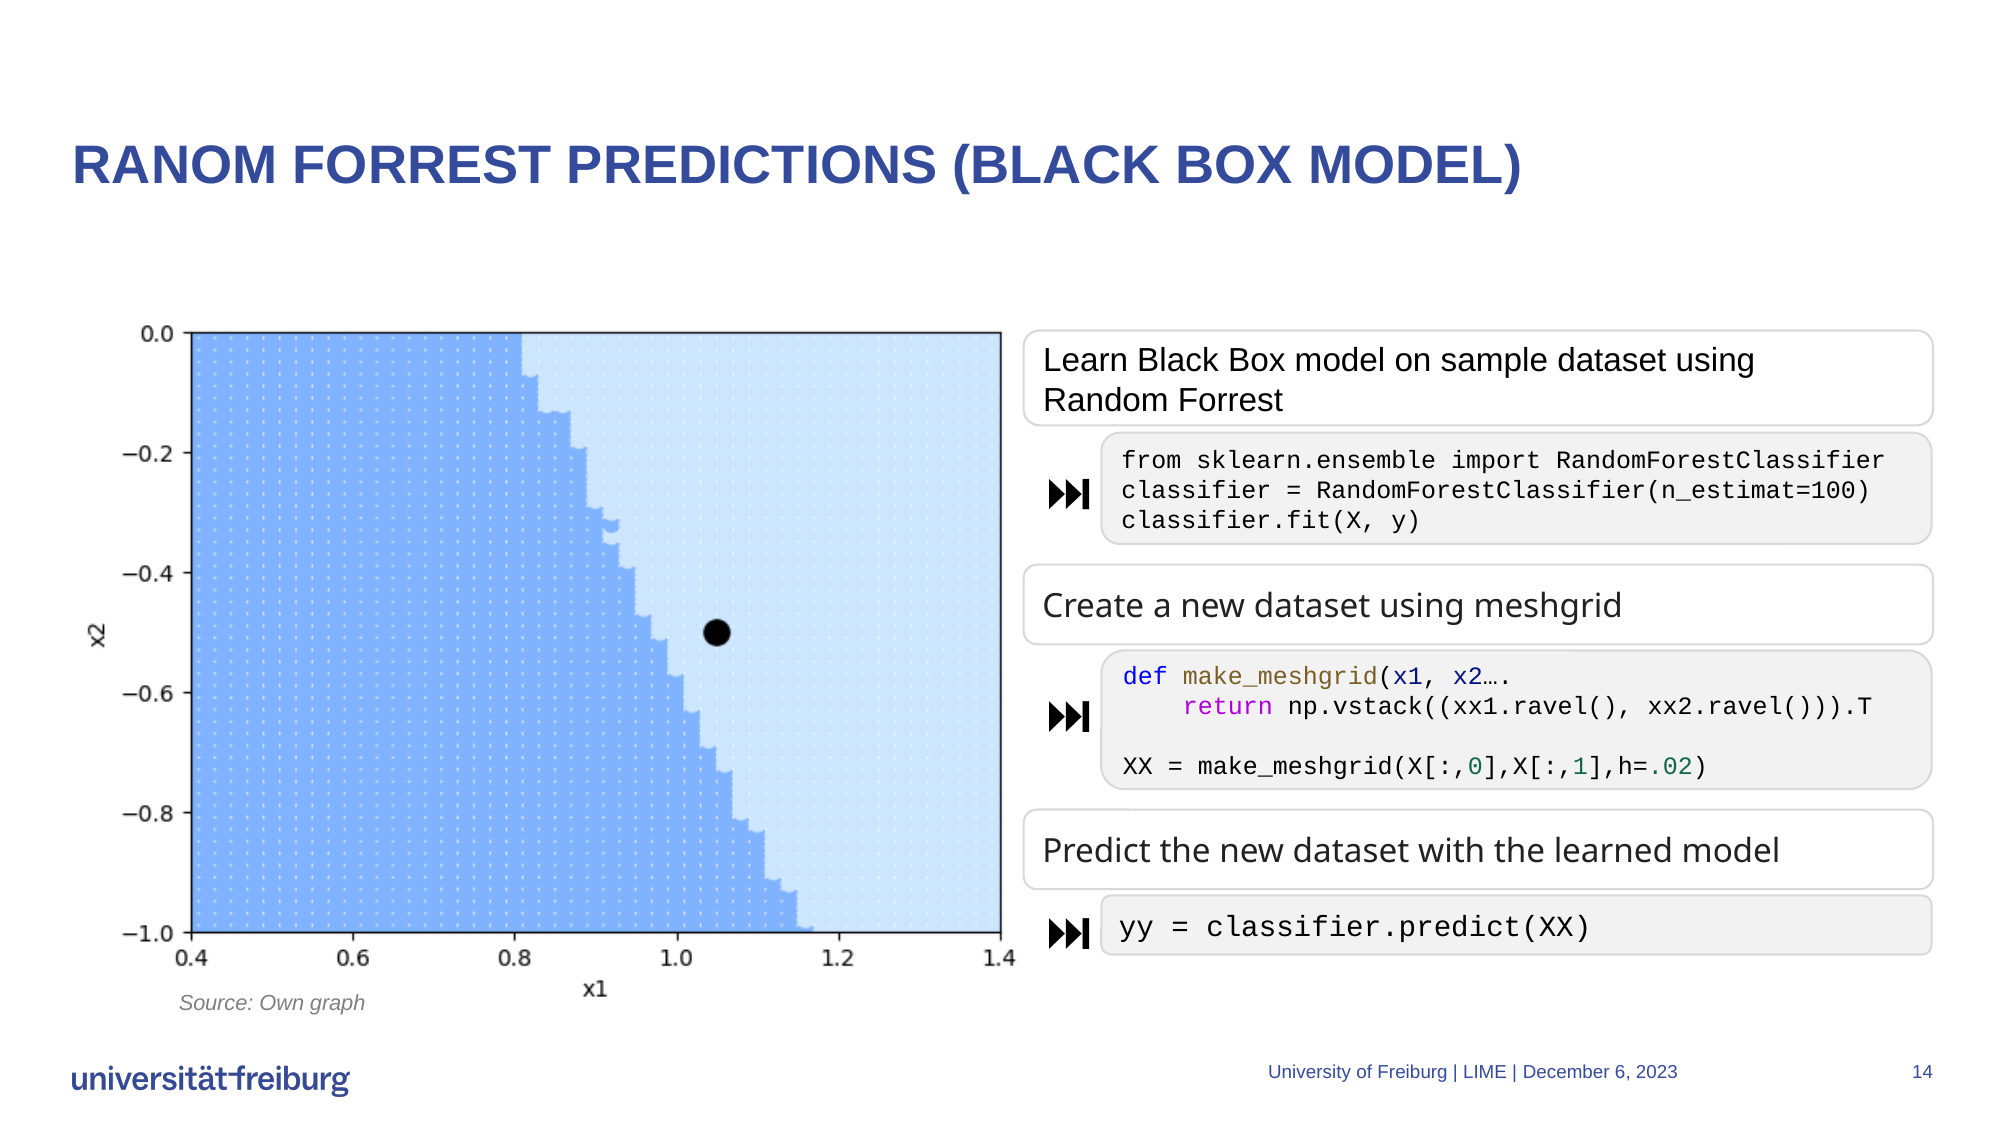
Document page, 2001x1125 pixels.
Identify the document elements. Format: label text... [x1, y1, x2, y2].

text_box yy = classifier.predict(XX) [1100, 894, 1933, 956]
picture [1043, 468, 1095, 521]
slide_number 14 [1873, 1060, 1933, 1090]
text_box [72, 308, 1034, 1018]
text_box from sklearn.ensemble import RandomForestClassifier classifier = RandomForestClassifier(n_estimat=100) classifier.fit(X, y) [1100, 431, 1933, 546]
text_box RANOM FORREST PREDICTIONS (BLACK BOX MODEL) [72, 61, 1933, 279]
text_box def make_meshgrid(x1, x2…. return np.vstack((xx1.ravel(), xx2.ravel())).T XX = make_meshgrid(X[:,0],X[:,1],h=.02) [1100, 649, 1933, 791]
picture [72, 1065, 351, 1097]
text_box Predict the new dataset with the learned model [1022, 808, 1935, 891]
text_box Source: Own graph [163, 980, 434, 1022]
text_box Learn Black Box model on sample dataset using Random Forrest [1022, 329, 1935, 427]
footer University of Freiburg | LIME | [488, 1060, 1517, 1090]
text_box Create a new dataset using meshgrid [1022, 563, 1935, 646]
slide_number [1517, 1060, 1754, 1090]
picture [1043, 690, 1095, 743]
picture [1043, 907, 1095, 960]
